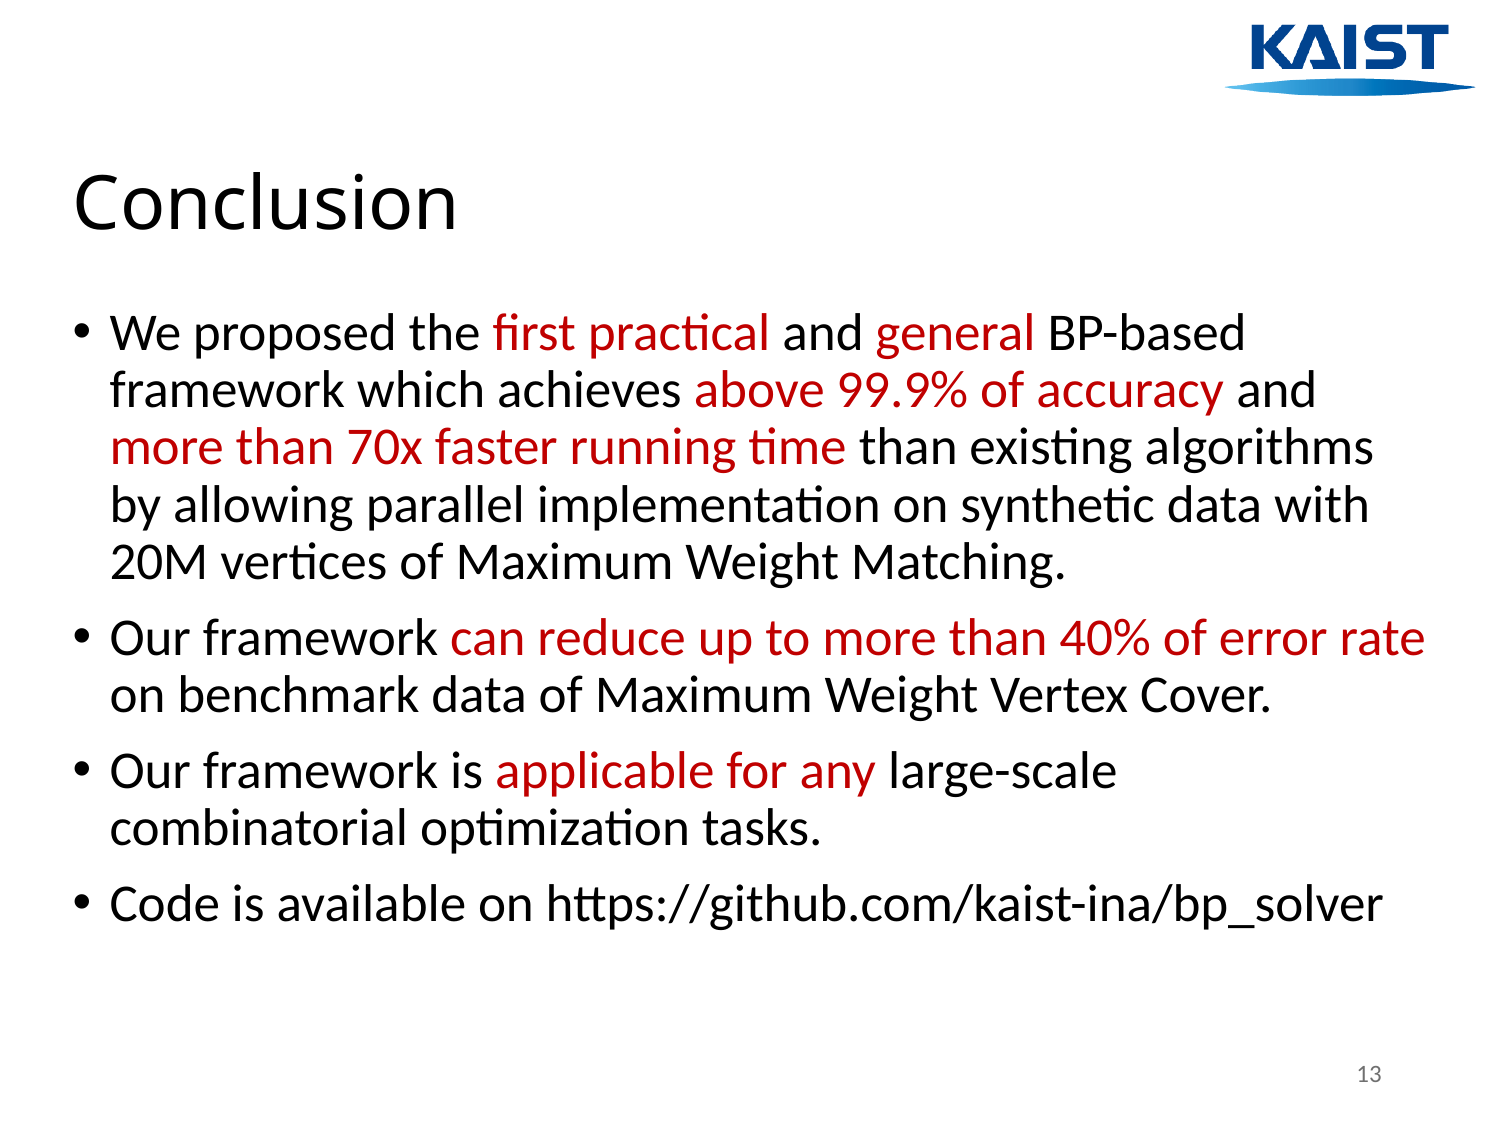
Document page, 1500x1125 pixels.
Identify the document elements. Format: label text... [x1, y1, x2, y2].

picture [1200, 18, 1500, 102]
title Conclusion [57, 133, 1443, 278]
slide_number 13 [1059, 1042, 1397, 1103]
list We proposed the first practical and general BP-based framework which achieves above 99.9% of accuracy and more than 70x faster running time than existing algorithms by allowing parallel implementation on synthetic data with 20M vertices of Maximum Weight Matching. Our framework can reduce up to more than 40% of error rate on benchmark data of Maximum Weight Vertex Cover. Our framework is applicable for any large-scale combinatorial optimization tasks. Code is available on https://github.com/kaist-ina/bp_solver [57, 297, 1443, 1042]
